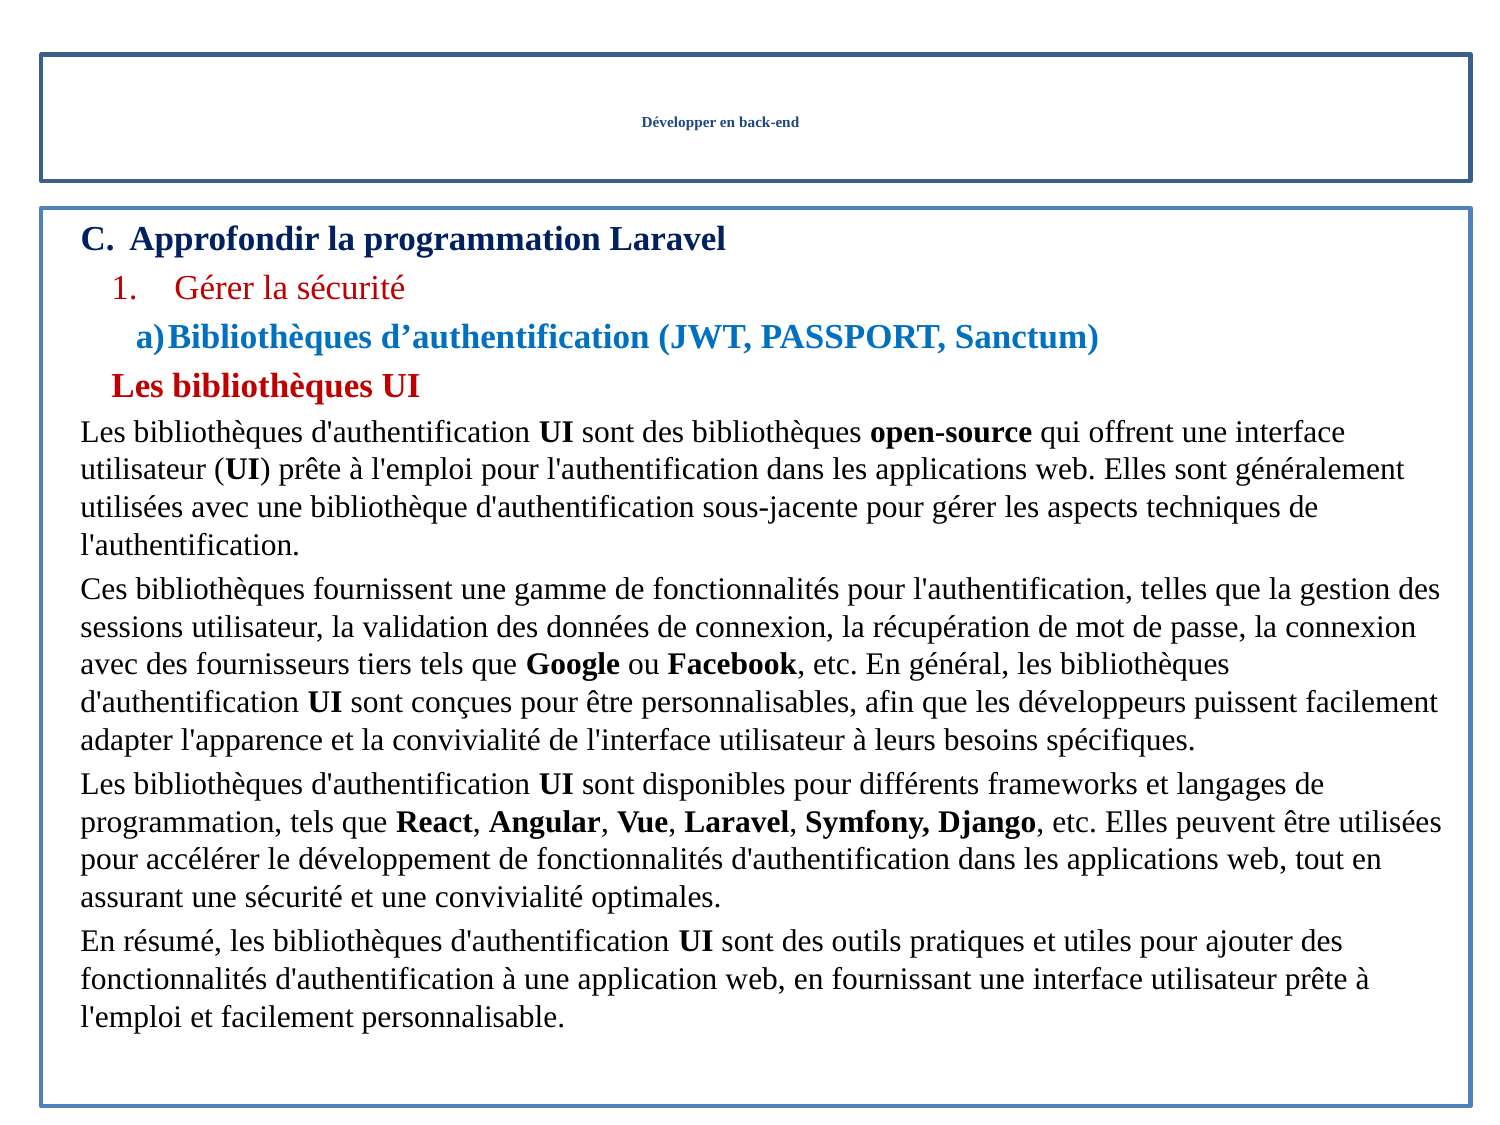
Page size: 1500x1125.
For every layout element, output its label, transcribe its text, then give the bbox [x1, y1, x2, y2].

text_box [39, 52, 1473, 183]
title Développer en back-end [100, 68, 1341, 168]
list Approfondir la programmation Laravel Gérer la sécurité Bibliothèques d’authentification (JWT, PASSPORT, Sanctum) Les bibliothèques UI Les bibliothèques d'authentification UI sont des bibliothèques open-source qui offrent une interface utilisateur (UI) prête à l'emploi pour l'authentification dans les applications web. Elles sont généralement utilisées avec une bibliothèque d'authentification sous-jacente pour gérer les aspects techniques de l'authentification. Ces bibliothèques fournissent une gamme de fonctionnalités pour l'authentification, telles que la gestion des sessions utilisateur, la validation des données de connexion, la récupération de mot de passe, la connexion avec des fournisseurs tiers tels que Google ou Facebook, etc. En général, les bibliothèques d'authentification UI sont conçues pour être personnalisables, afin que les développeurs puissent facilement adapter l'apparence et la convivialité de l'interface utilisateur à leurs besoins spécifiques. Les bibliothèques d'authentification UI sont disponibles pour différents frameworks et langages de programmation, tels que React, Angular, Vue, Laravel, Symfony, Django, etc. Elles peuvent être utilisées pour accélérer le développement de fonctionnalités d'authentification dans les applications web, tout en assurant une sécurité et une convivialité optimales. En résumé, les bibliothèques d'authentification UI sont des outils pratiques et utiles pour ajouter des fonctionnalités d'authentification à une application web, en fournissant une interface utilisateur prête à l'emploi et facilement personnalisable. [39, 206, 1473, 1108]
